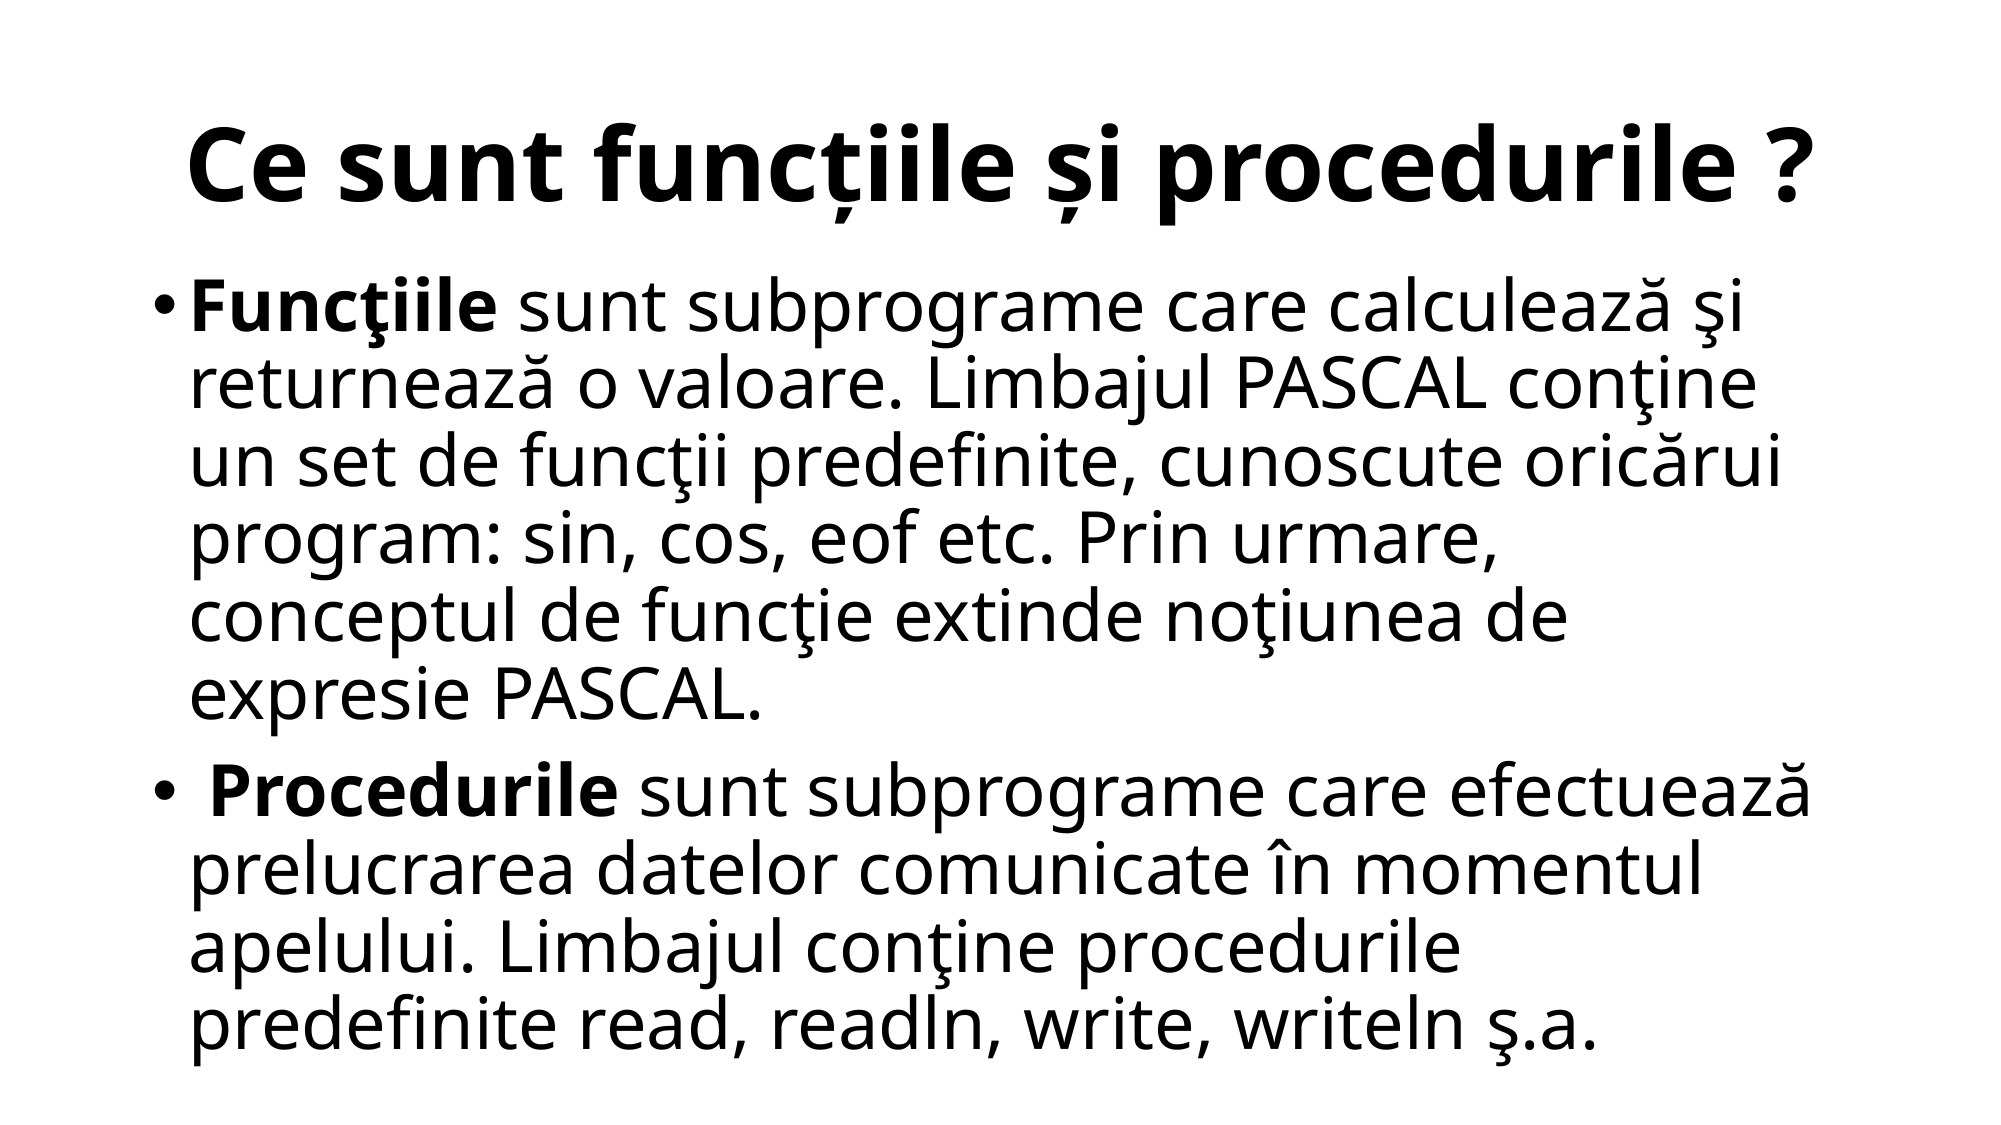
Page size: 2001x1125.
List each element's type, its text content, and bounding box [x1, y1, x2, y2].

list Funcţiile sunt subprograme care calculează şi returnează o valoare. Limbajul PASCAL conţine un set de funcţii predefinite, cunoscute oricărui program: sin, cos, eof etc. Prin urmare, conceptul de funcţie extinde noţiunea de expresie PASCAL. Procedurile sunt subprograme care efectuează prelucrarea datelor comunicate în momentul apelului. Limbajul conţine procedurile predefinite read, readln, write, writeln ş.a. [137, 261, 1863, 1125]
title Ce sunt funcțiile și procedurile ? [137, 59, 1863, 261]
